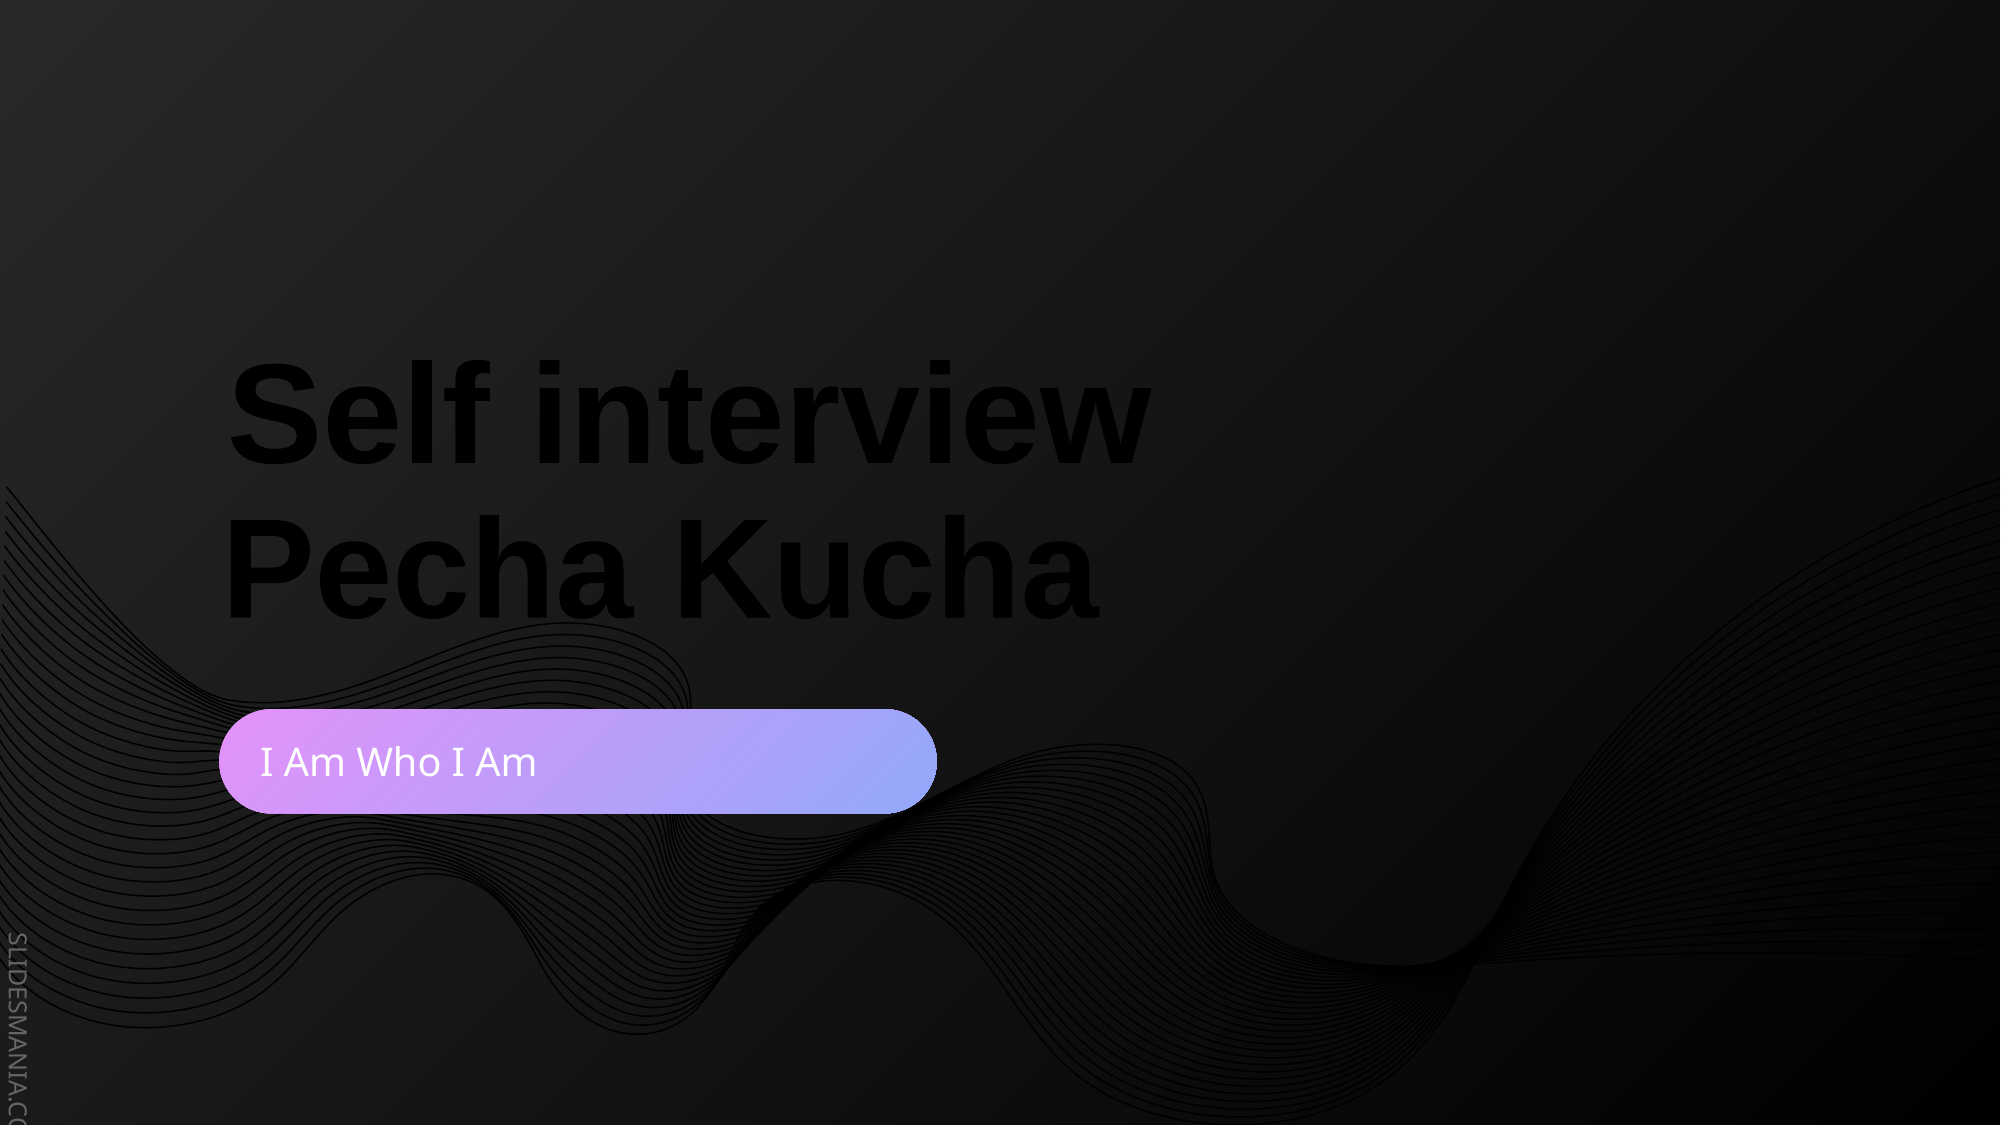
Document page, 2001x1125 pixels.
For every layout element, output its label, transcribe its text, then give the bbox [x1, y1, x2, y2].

text_box [219, 709, 937, 814]
subtitle I Am Who I Am [240, 724, 911, 797]
